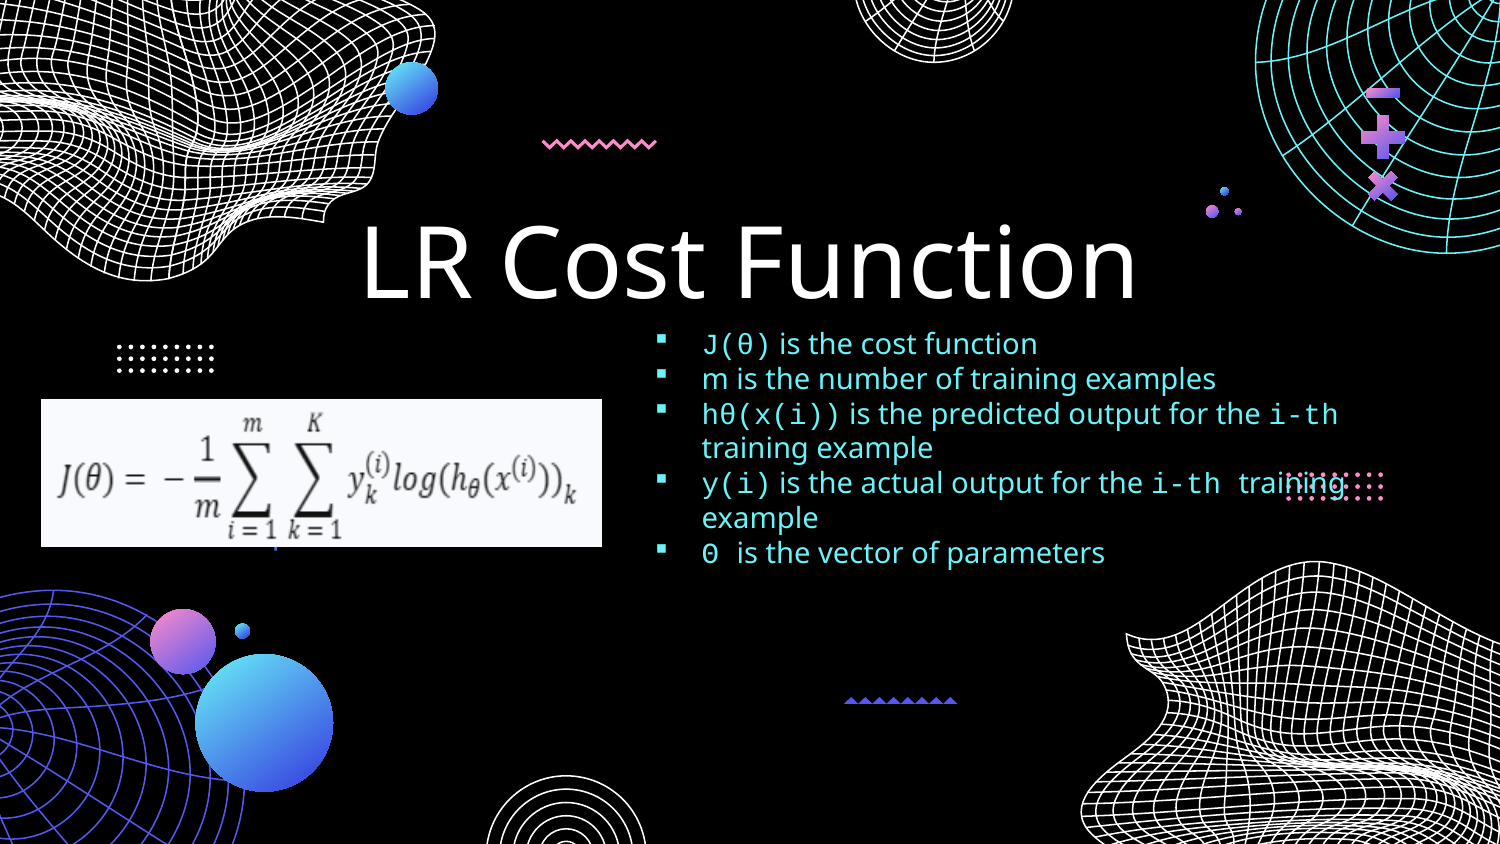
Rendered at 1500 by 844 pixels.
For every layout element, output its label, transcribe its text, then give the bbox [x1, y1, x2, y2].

picture [40, 398, 603, 547]
subtitle J(θ) is the cost function m is the number of training examples hθ(x(i)) is the predicted output for the i-th training example y(i) is the actual output for the i-th training example Θ is the vector of parameters [654, 326, 1394, 638]
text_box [1205, 186, 1242, 218]
title LR Cost Function [254, 74, 1246, 443]
